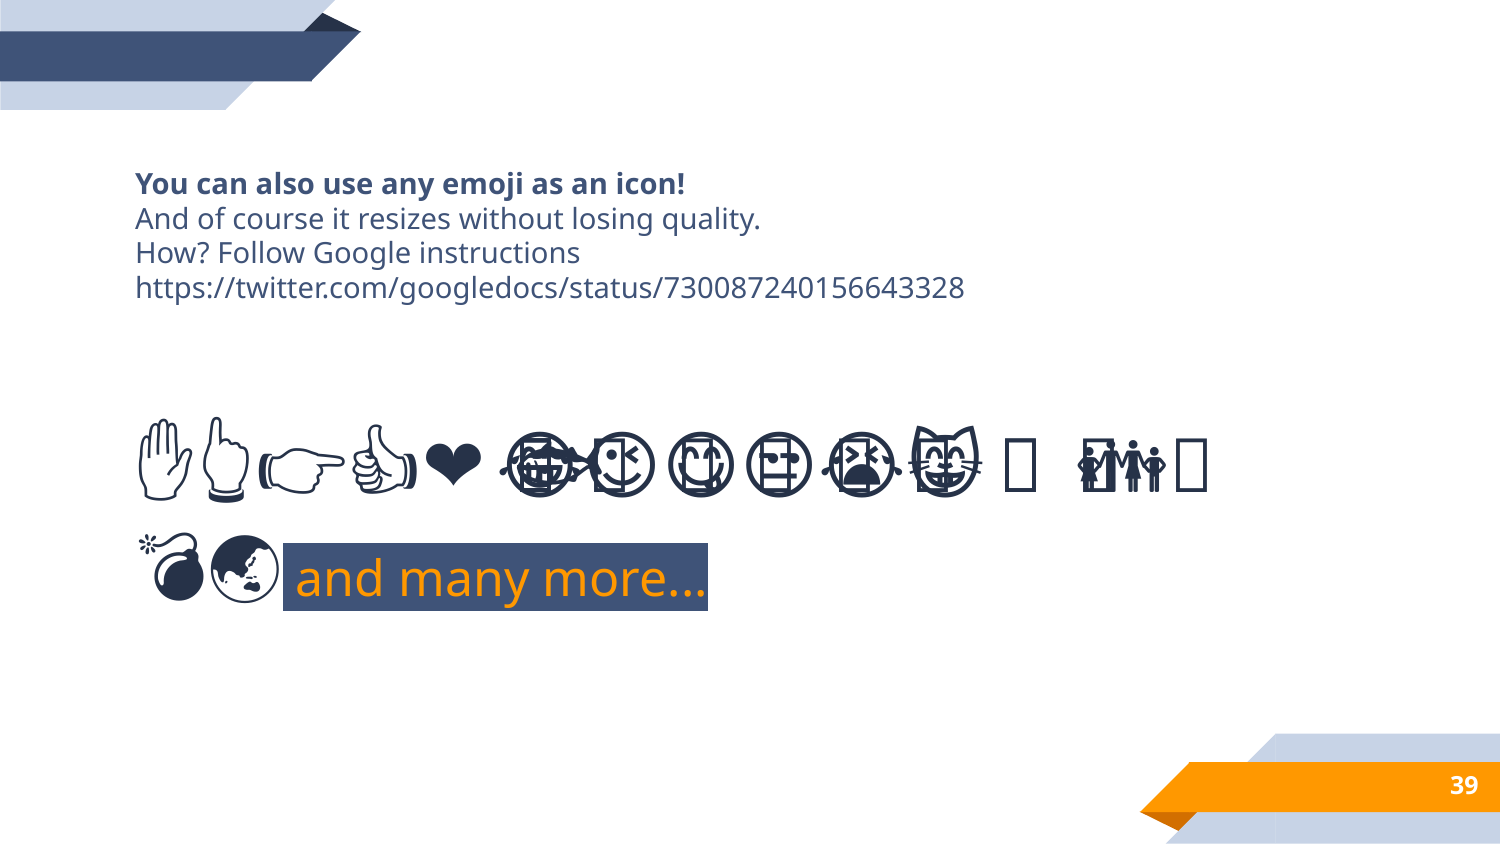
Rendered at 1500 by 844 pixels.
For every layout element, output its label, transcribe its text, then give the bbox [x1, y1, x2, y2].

text_box ✋👆👉👍👤👦👧👨👩👪💃🏃💑❤😂😉😋😒😭👶😸🐟🍒🍔💣📌📖🔨🎃🎈🎨🏈🏰🌏🔌🔑 and many more... [120, 389, 1322, 812]
text_box You can also use any emoji as an icon! And of course it resizes without losing quality. How? Follow Google instructions https://twitter.com/googledocs/status/730087240156643328 [120, 149, 1216, 377]
slide_number 39 [1249, 760, 1494, 813]
